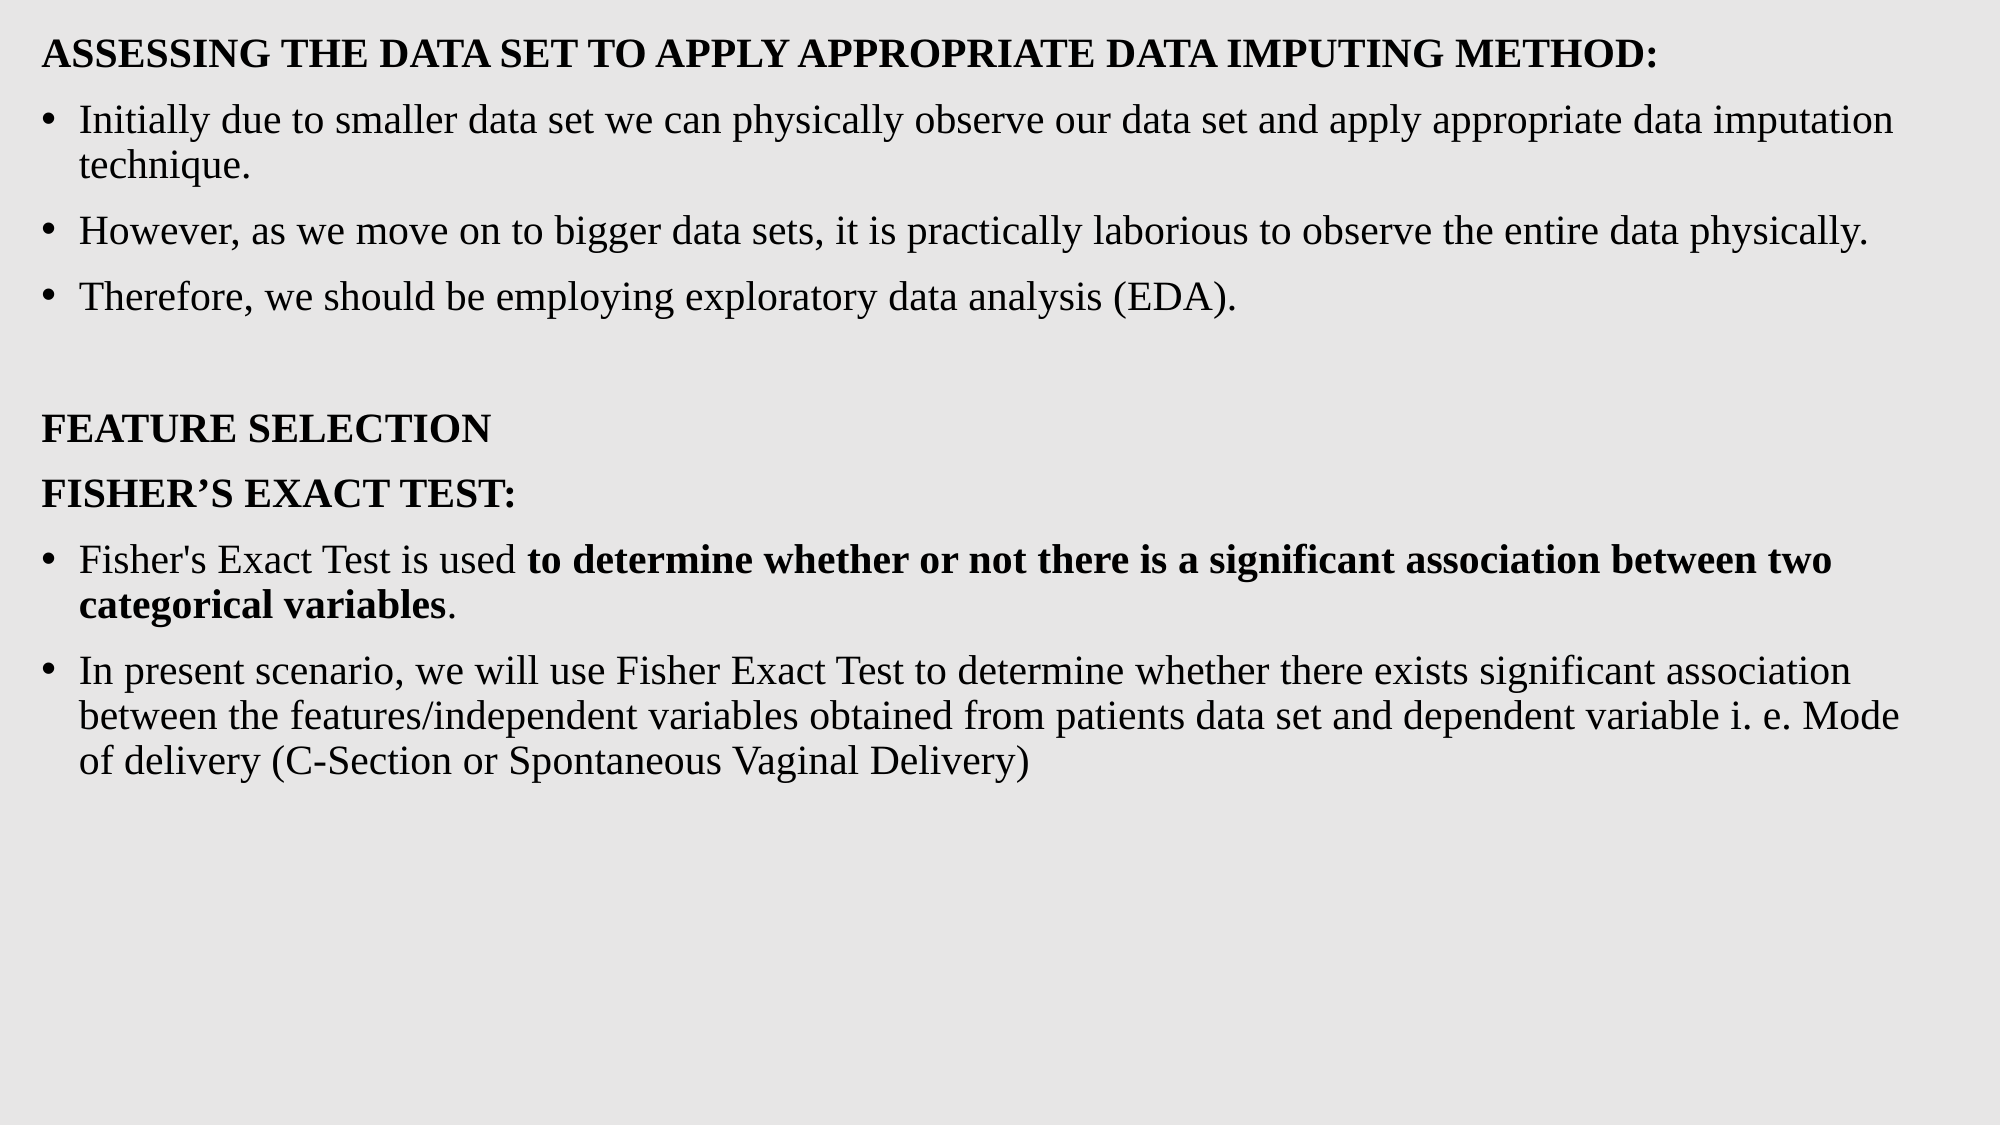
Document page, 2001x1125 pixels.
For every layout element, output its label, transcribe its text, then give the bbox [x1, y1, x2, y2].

list ASSESSING THE DATA SET TO APPLY APPROPRIATE DATA IMPUTING METHOD: Initially due to smaller data set we can physically observe our data set and apply appropriate data imputation technique. However, as we move on to bigger data sets, it is practically laborious to observe the entire data physically. Therefore, we should be employing exploratory data analysis (EDA). FEATURE SELECTION FISHER’S EXACT TEST: Fisher's Exact Test is used to determine whether or not there is a significant association between two categorical variables. In present scenario, we will use Fisher Exact Test to determine whether there exists significant association between the features/independent variables obtained from patients data set and dependent variable i. e. Mode of delivery (C-Section or Spontaneous Vaginal Delivery) [26, 24, 1953, 1080]
